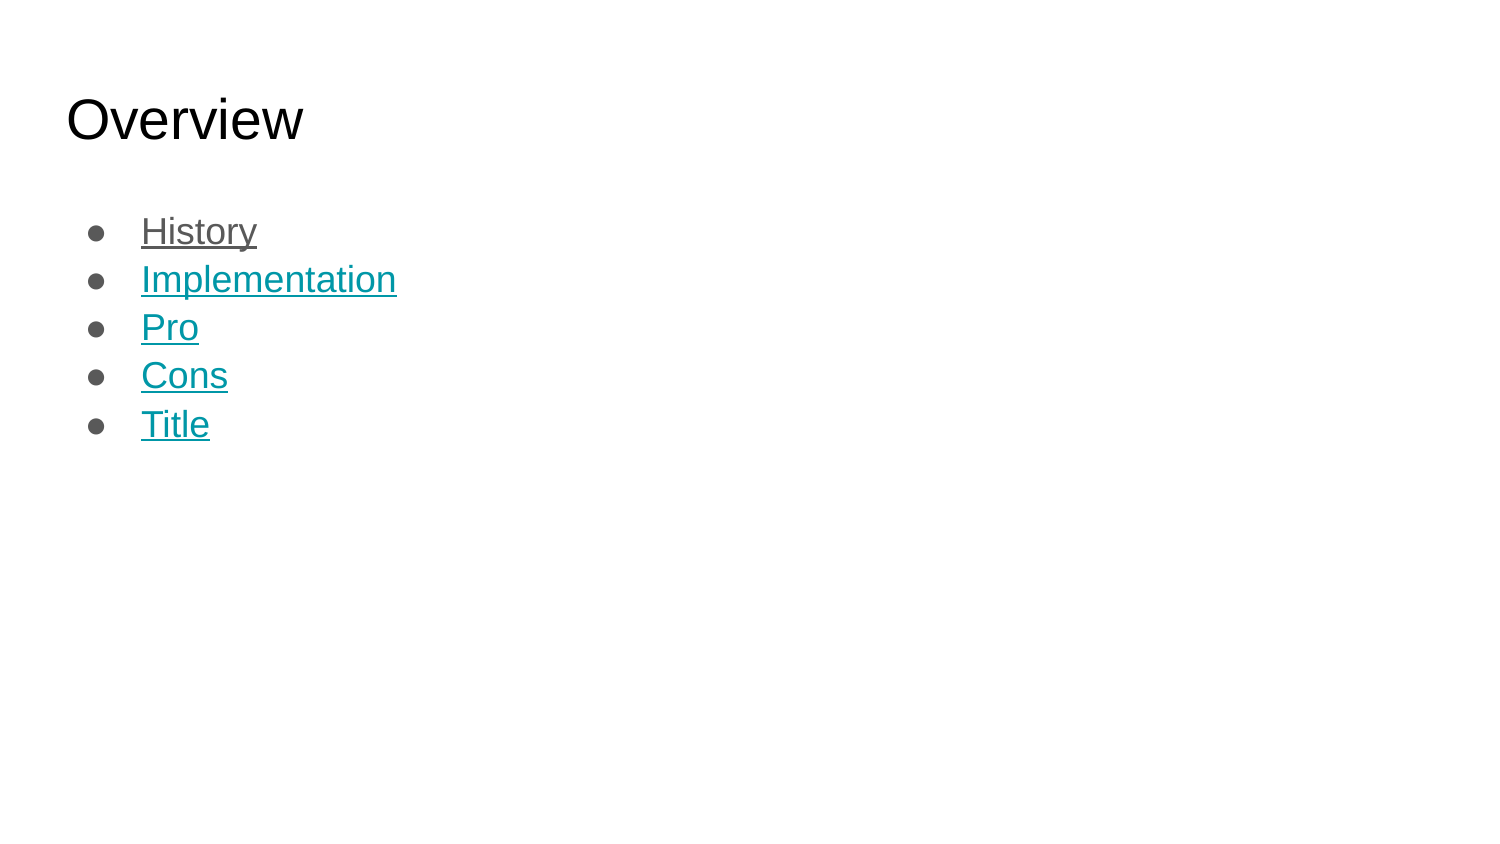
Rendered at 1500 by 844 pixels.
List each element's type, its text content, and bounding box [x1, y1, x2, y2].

list History Implementation Pro Cons Title [51, 189, 1449, 750]
title Overview [51, 72, 1449, 167]
